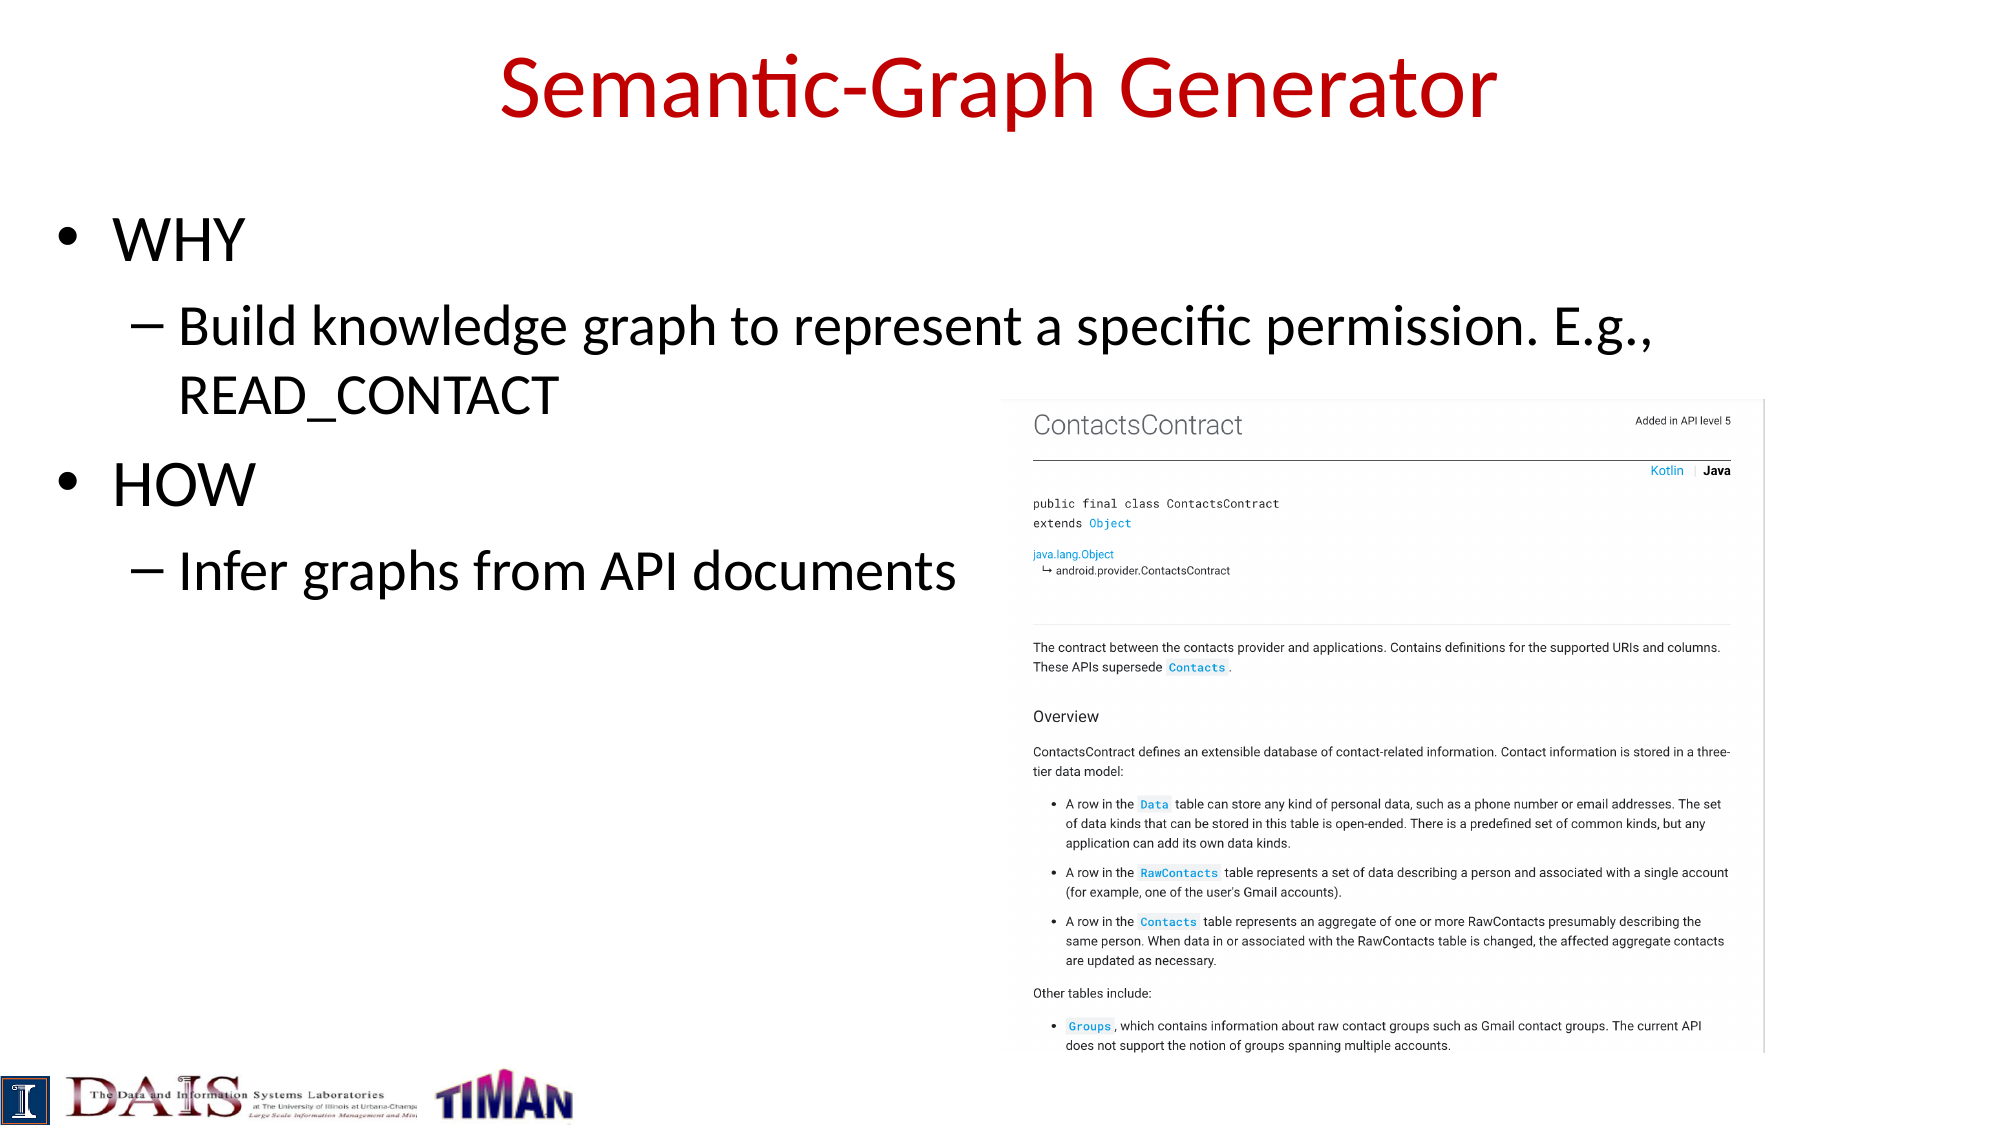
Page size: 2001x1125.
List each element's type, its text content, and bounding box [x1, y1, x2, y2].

picture [64, 1064, 584, 1125]
title Semantic-Graph Generator [0, 0, 2000, 163]
picture [1001, 399, 1765, 1053]
picture [0, 1076, 50, 1125]
list WHY Build knowledge graph to represent a specific permission. E.g., READ_CONTACT HOW Infer graphs from API documents [41, 187, 1959, 1000]
